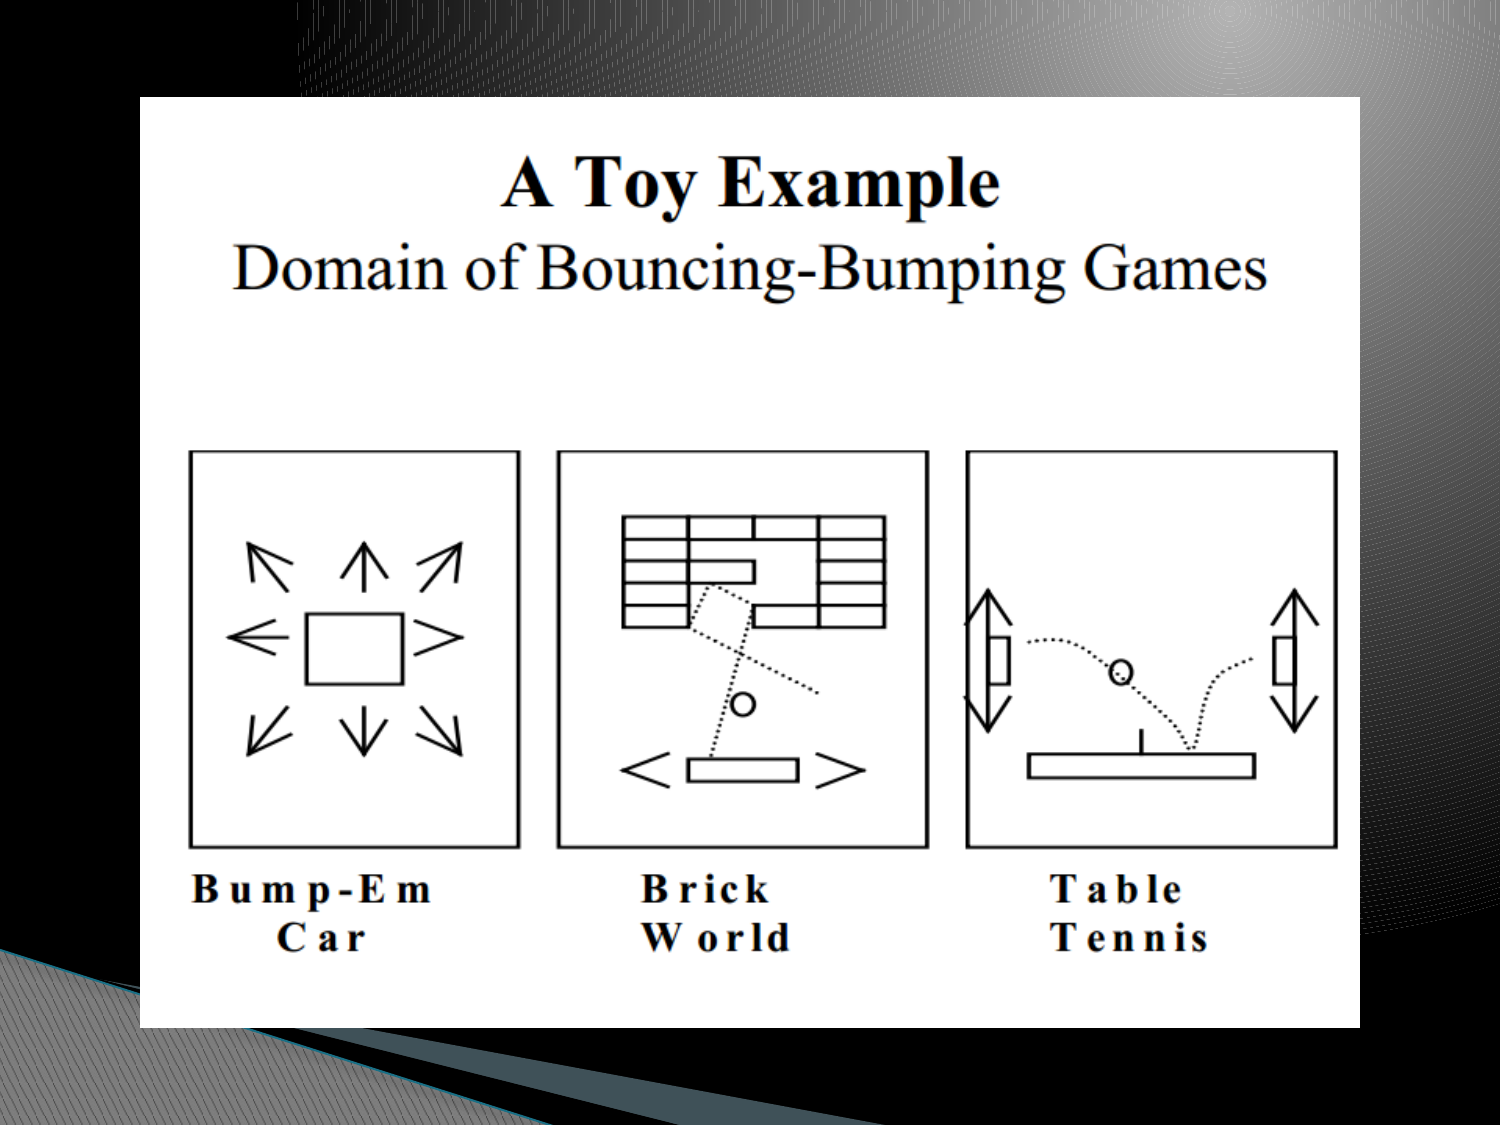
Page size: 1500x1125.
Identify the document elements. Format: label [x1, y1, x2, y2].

picture [0, 97, 1360, 1125]
